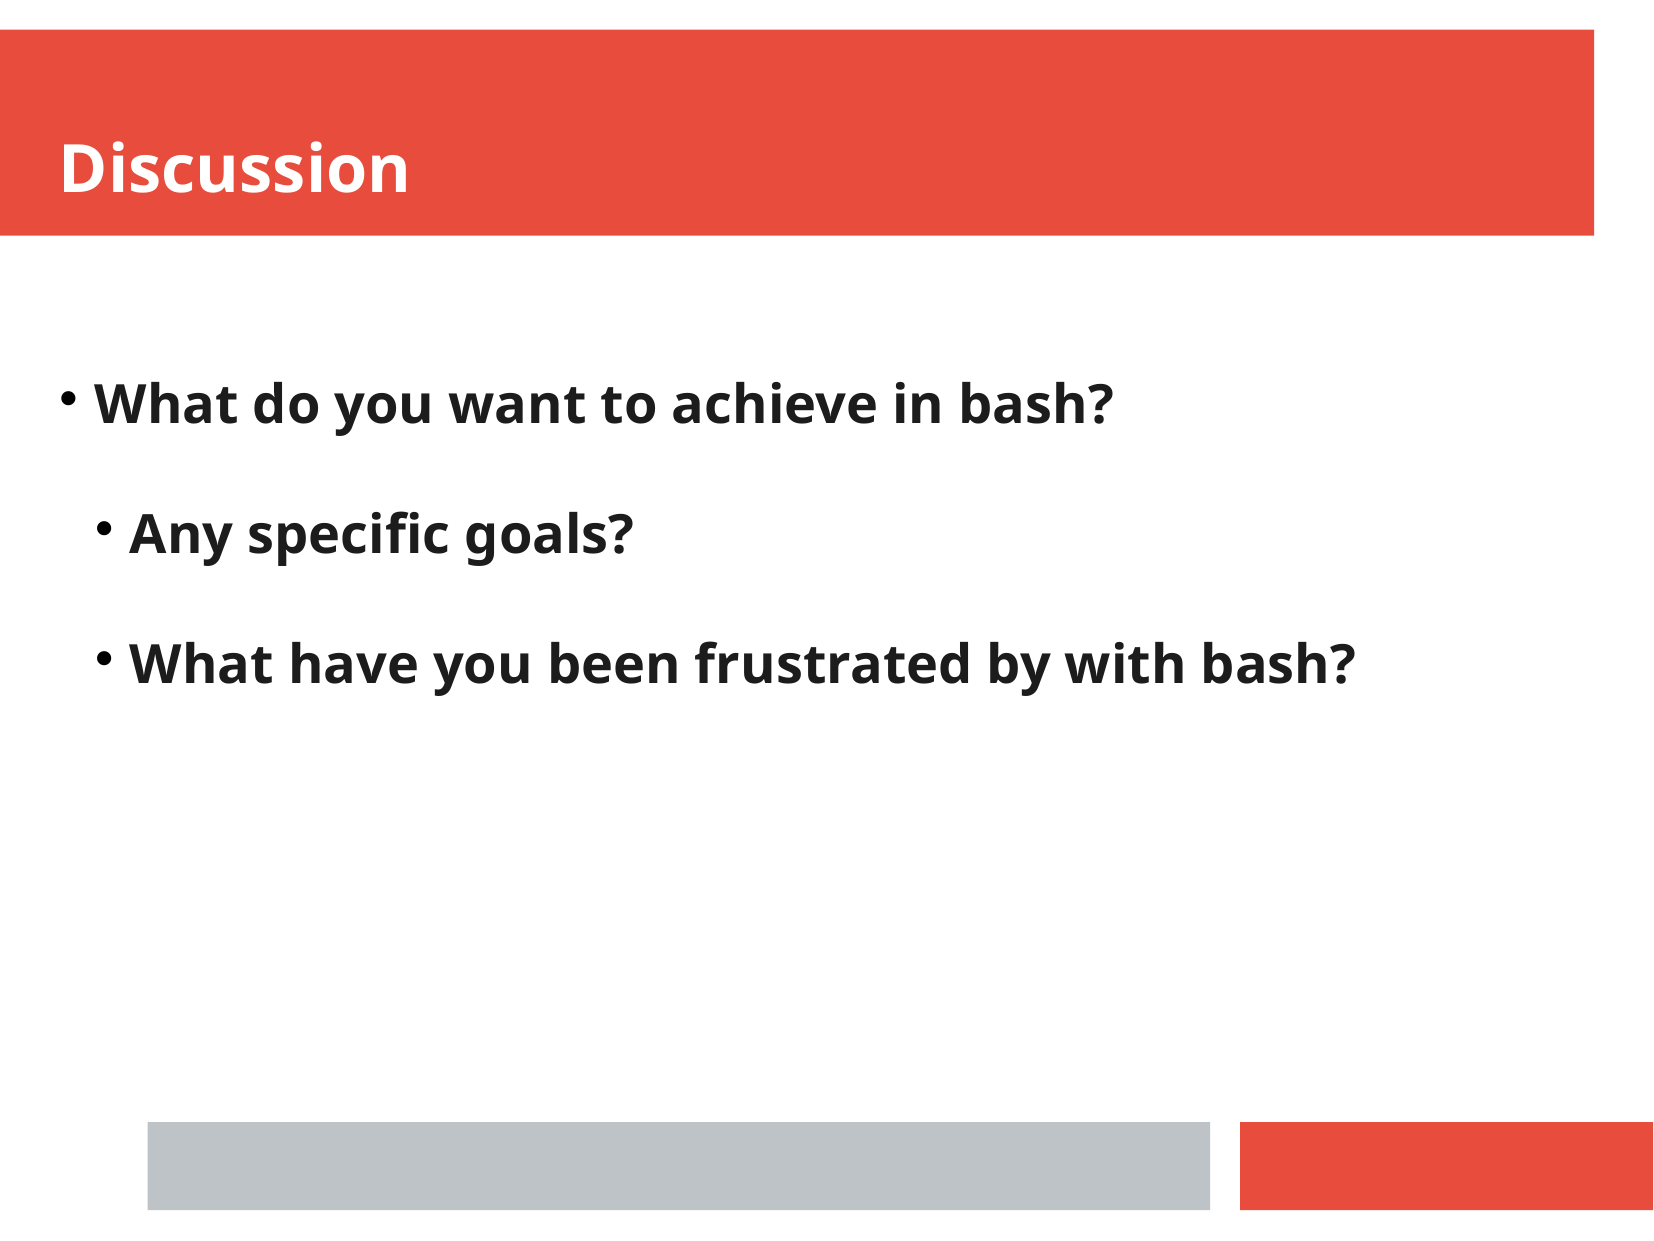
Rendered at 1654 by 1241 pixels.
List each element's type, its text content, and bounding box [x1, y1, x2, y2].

text_box Discussion [59, 59, 1595, 207]
text_box What do you want to achieve in bash? Any specific goals? What have you been frustrated by with bash? [59, 324, 1565, 1093]
